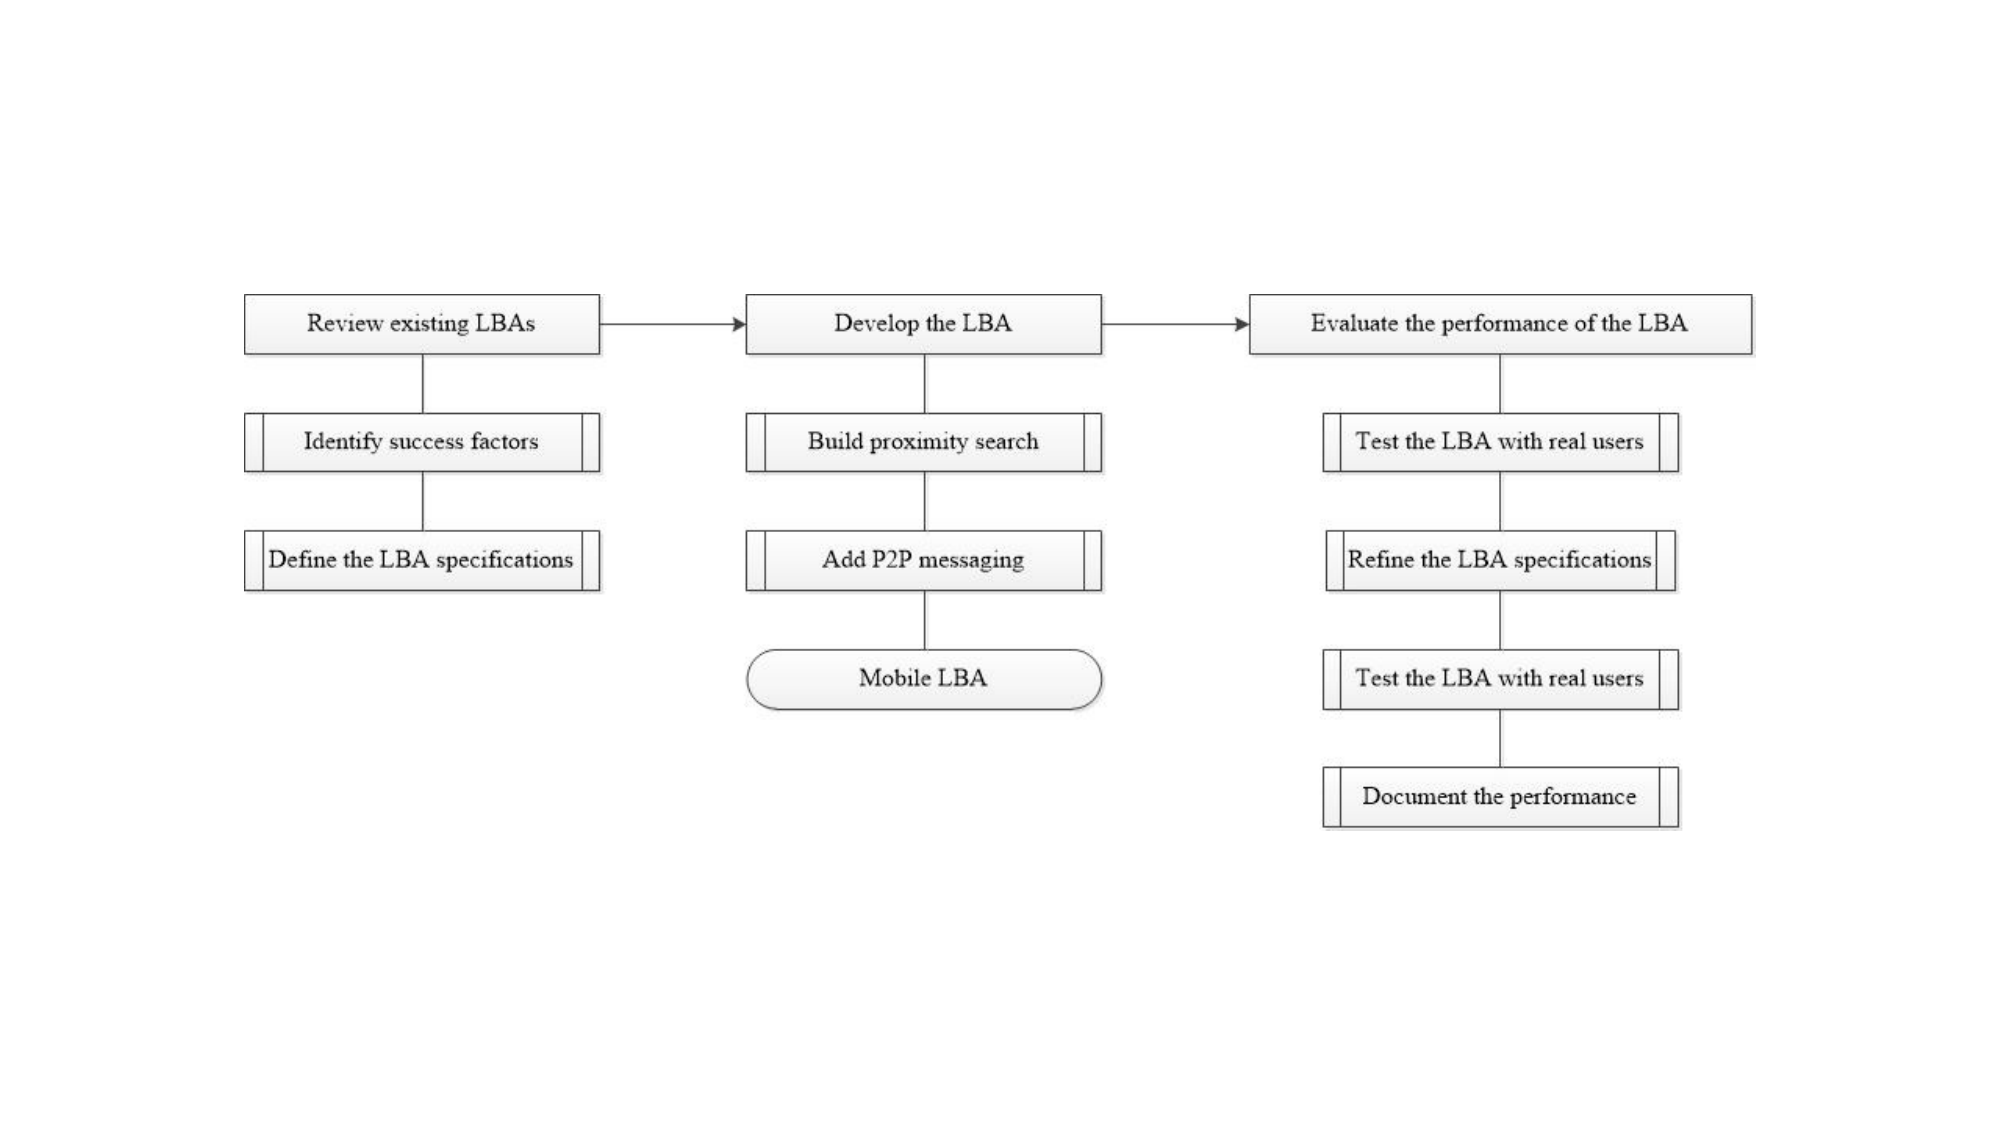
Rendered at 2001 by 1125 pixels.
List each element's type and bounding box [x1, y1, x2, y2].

picture [244, 294, 1756, 831]
